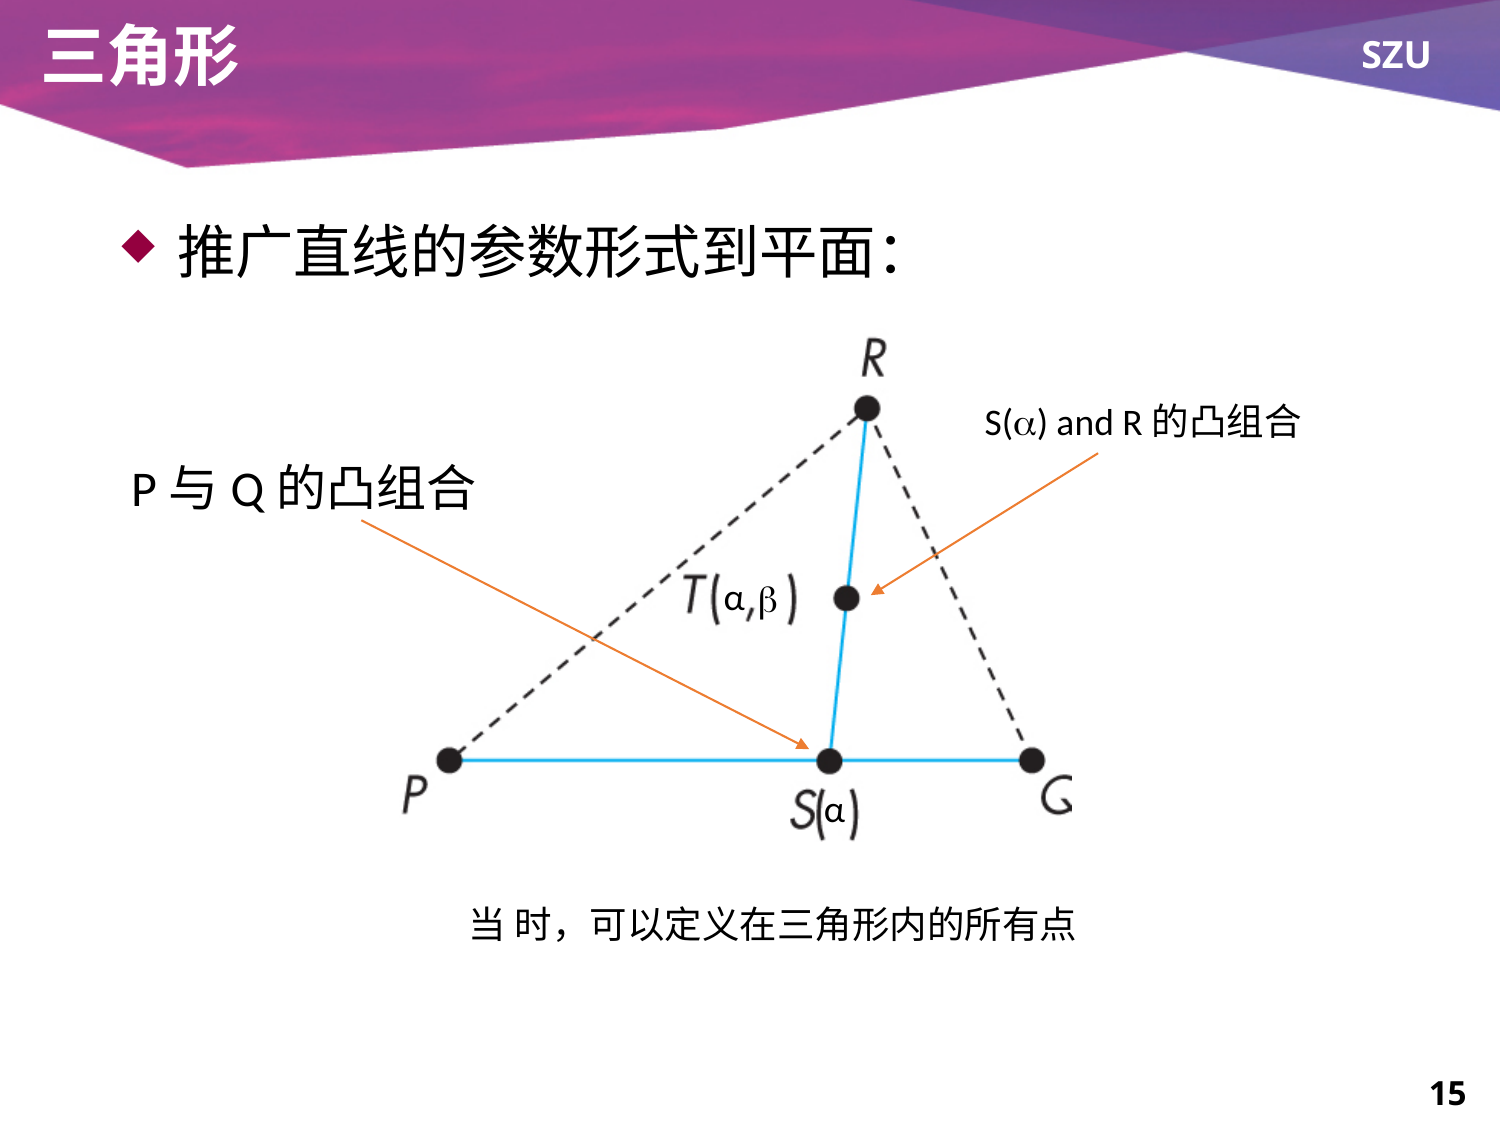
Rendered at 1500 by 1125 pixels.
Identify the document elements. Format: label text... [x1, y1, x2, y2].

slide_number 15 [1384, 1065, 1500, 1125]
text_box P与Q的凸组合 [115, 456, 399, 531]
text_box S(a) and R的凸组合 [1073, 390, 1319, 451]
picture [0, 0, 1500, 1125]
title 三角形 [25, 15, 1320, 104]
list 推广直线的参数形式到平面： [103, 216, 1397, 930]
